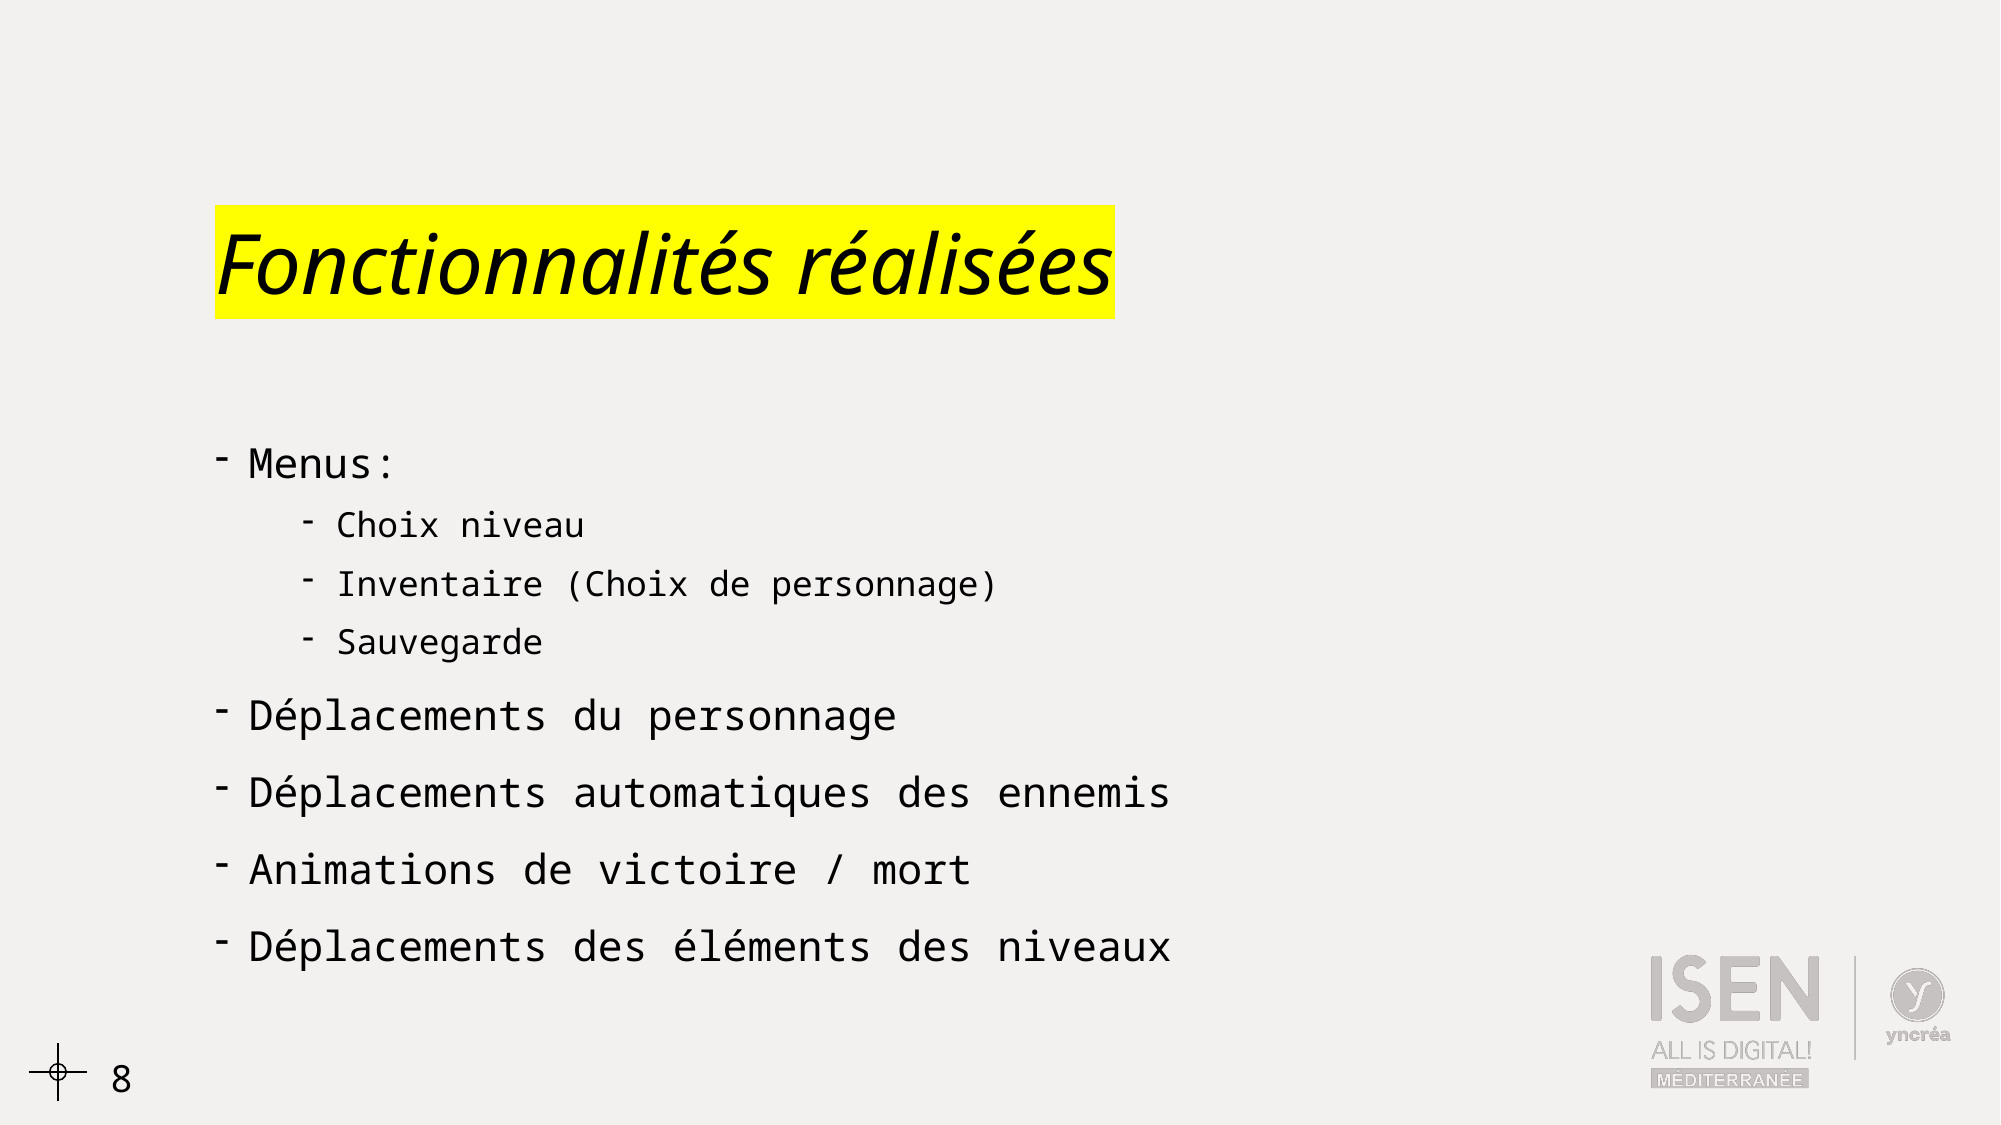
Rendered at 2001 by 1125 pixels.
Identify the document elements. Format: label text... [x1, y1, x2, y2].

title Fonctionnalités réalisées [200, 59, 1758, 319]
picture [1636, 926, 2000, 1099]
list Menus: Choix niveau Inventaire (Choix de personnage) Sauvegarde Déplacements du personnage Déplacements automatiques des ennemis Animations de victoire / mort Déplacements des éléments des niveaux [200, 419, 1840, 983]
text_box 8 [95, 1047, 146, 1108]
